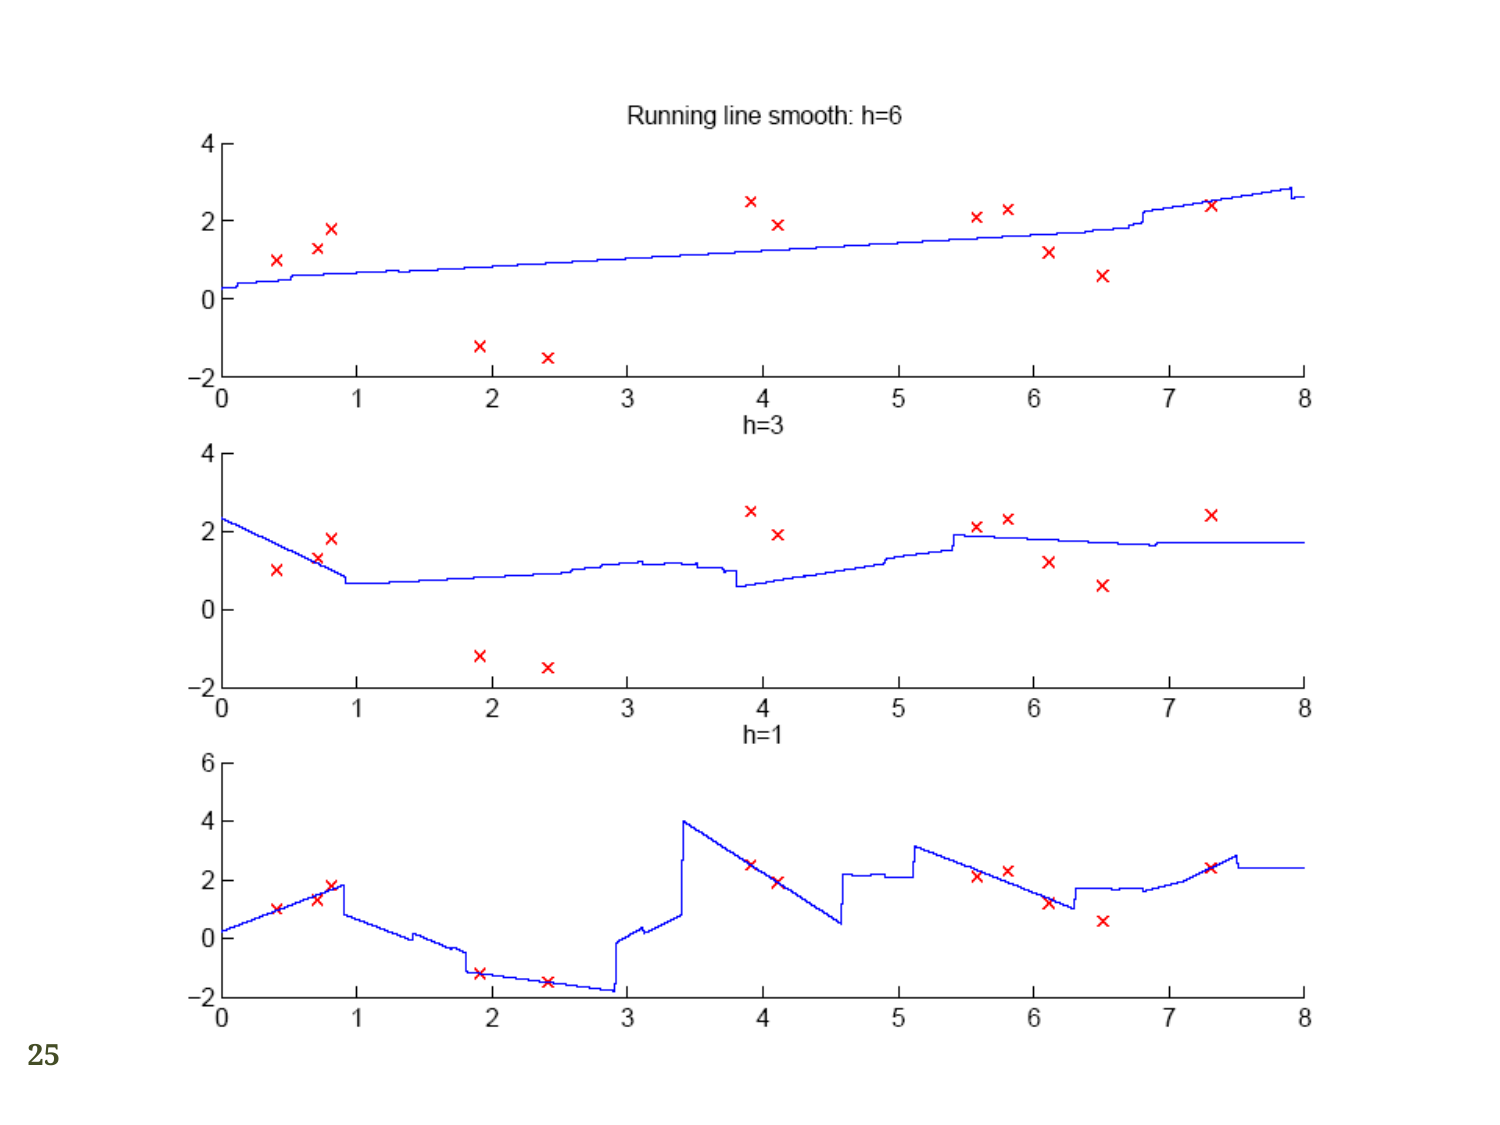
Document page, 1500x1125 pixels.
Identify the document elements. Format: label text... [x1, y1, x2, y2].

slide_number 25 [0, 1025, 88, 1088]
picture [183, 87, 1316, 1038]
